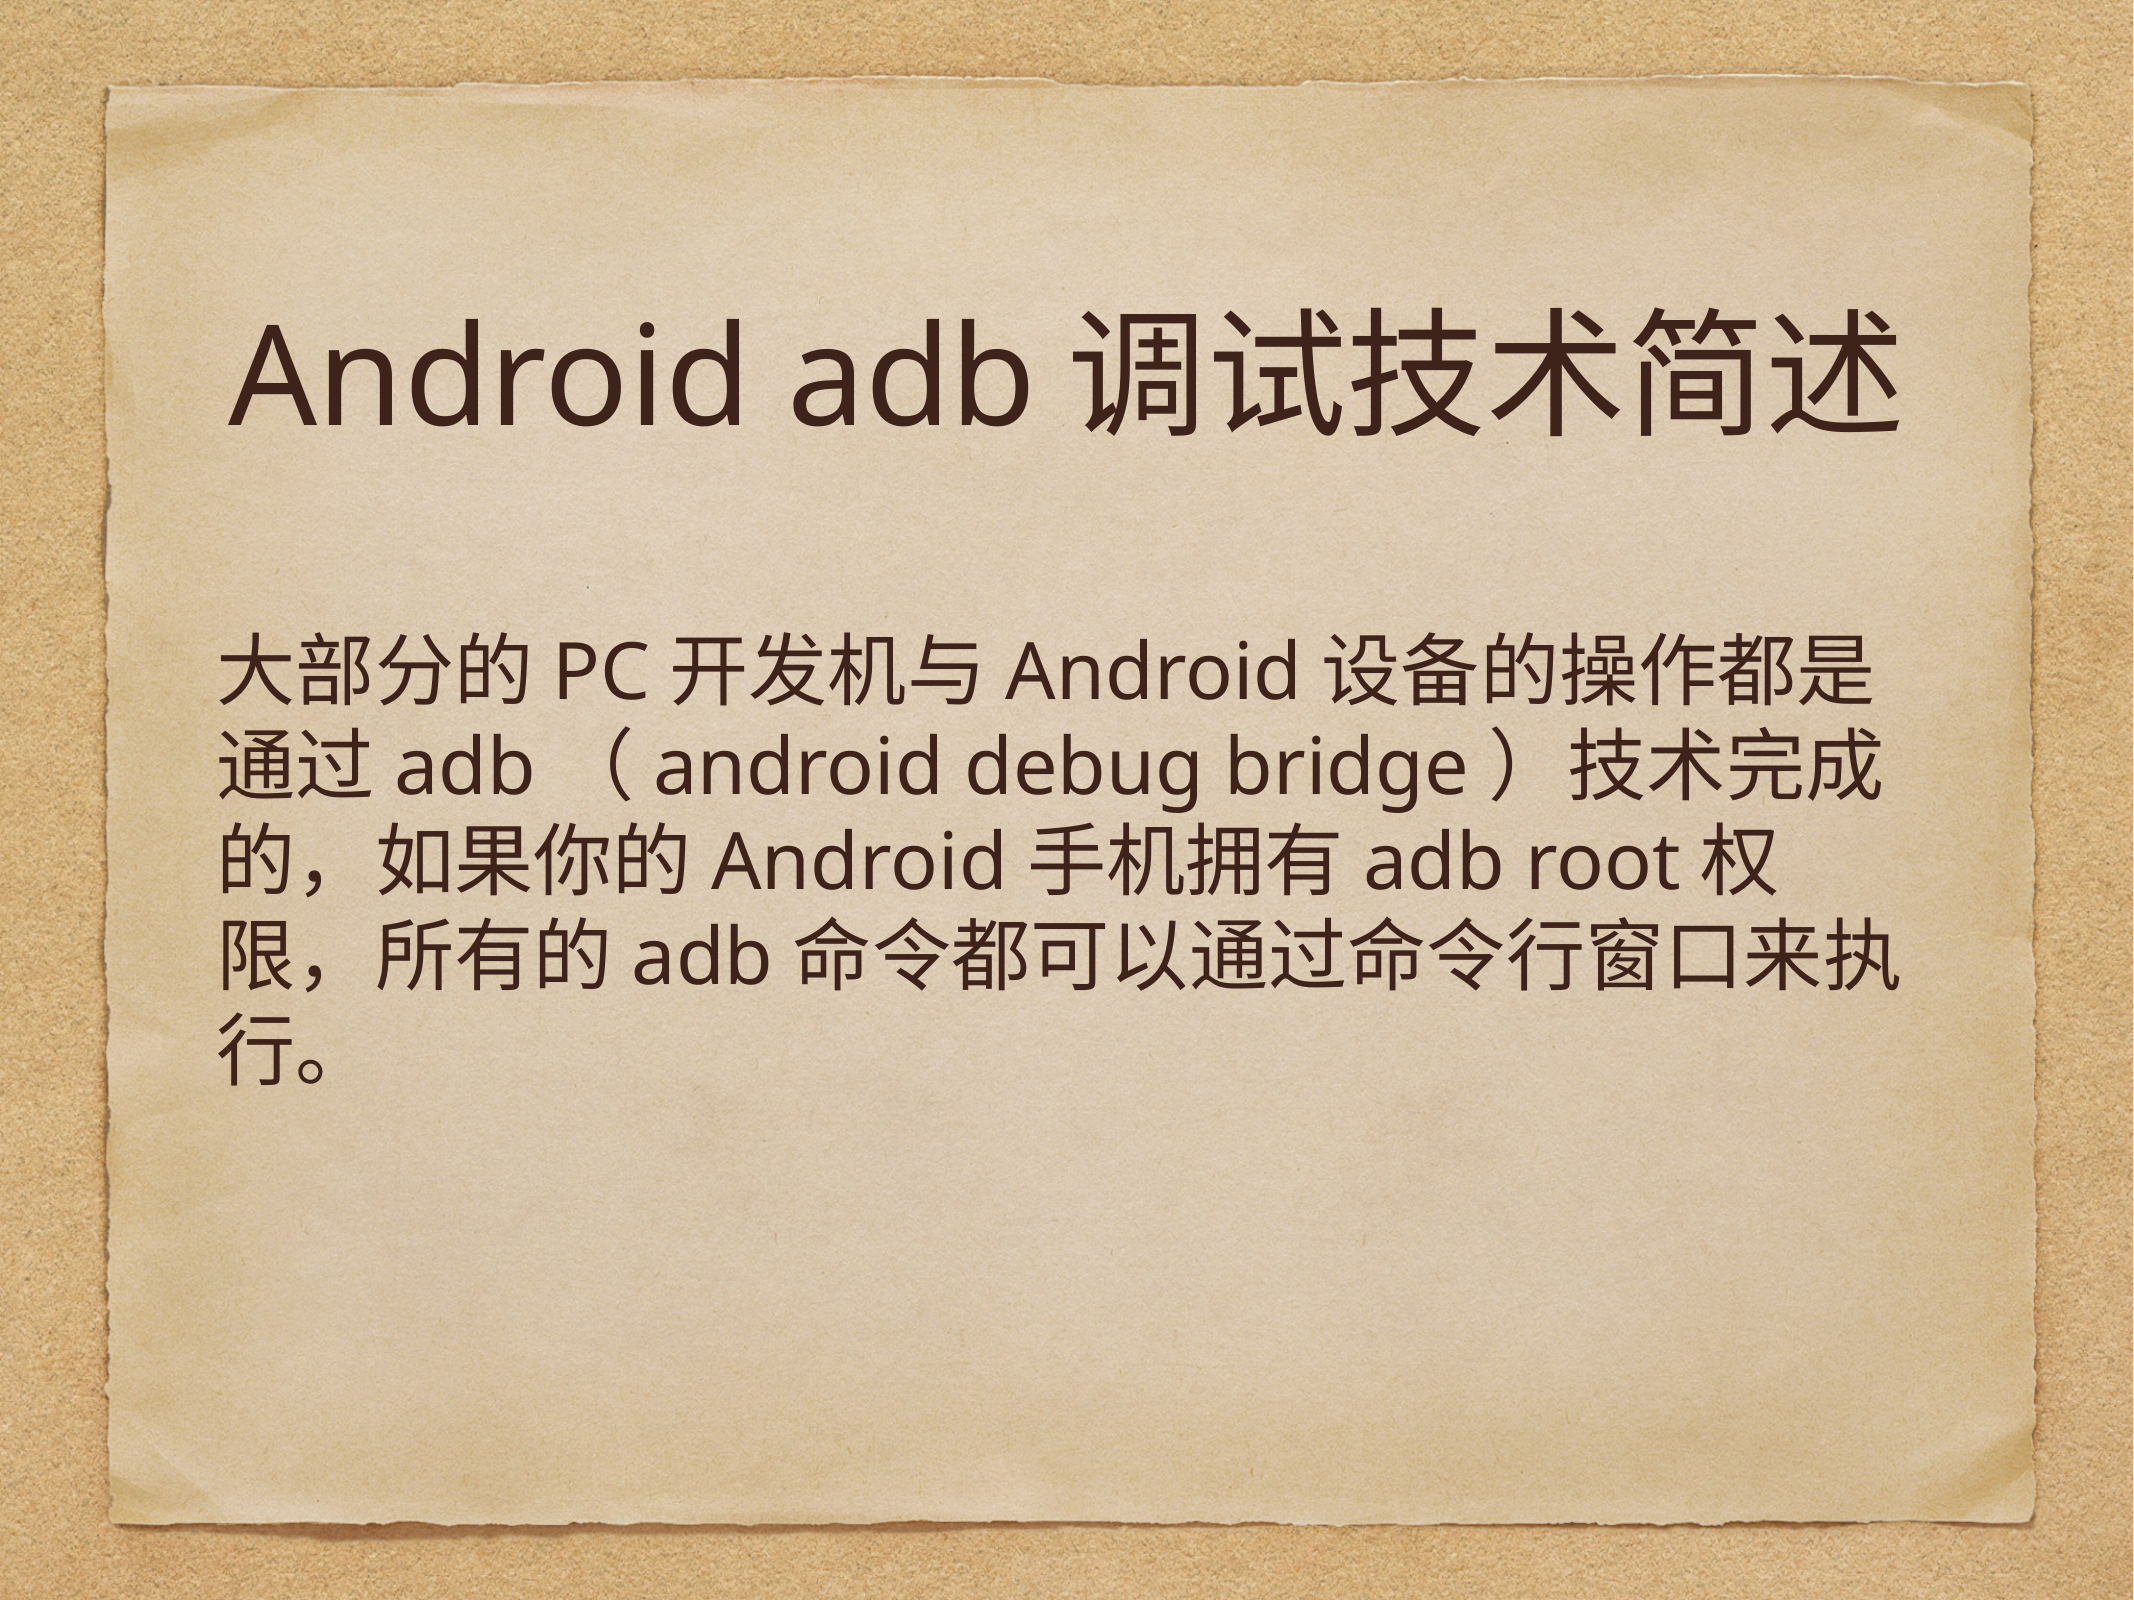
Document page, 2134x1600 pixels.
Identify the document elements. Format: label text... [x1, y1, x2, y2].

list 大部分的PC开发机与Android设备的操作都是通过adb（android debug bridge）技术完成的，如果你的Android手机拥有adb root权限，所有的adb命令都可以通过命令行窗口来执行。 [207, 483, 1926, 1233]
title Android adb调试技术简述 [207, 195, 1926, 483]
picture [0, 0, 2134, 1600]
